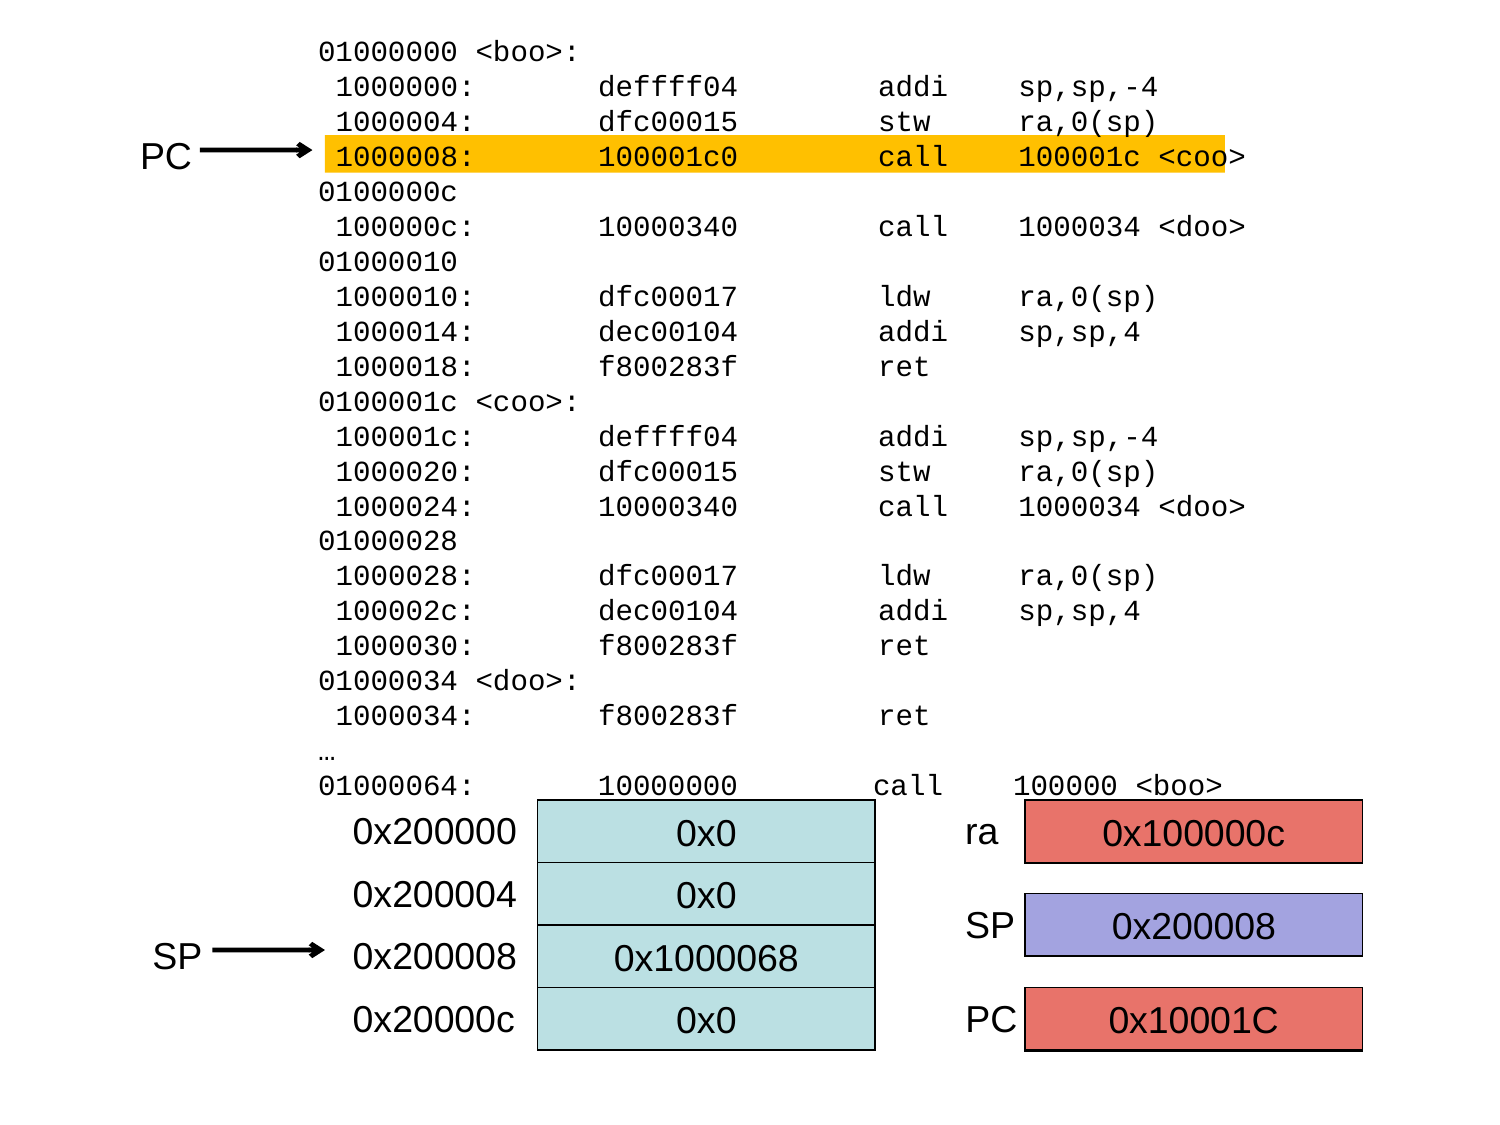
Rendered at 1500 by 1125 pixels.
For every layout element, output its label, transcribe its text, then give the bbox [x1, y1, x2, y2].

text_box 0x200000 [337, 799, 532, 860]
text_box 0x1000068 [537, 924, 875, 987]
text_box 01000000 <boo>: 1000000: deffff04 addi sp,sp,-4 1000004: dfc00015 stw ra,0(sp) 1000008: 100001c0 call 100001c <coo> 0100000c 100000c: 10000340 call 1000034 <doo> 01000010 1000010: dfc00017 ldw ra,0(sp) 1000014: dec00104 addi sp,sp,4 1000018: f800283f ret 0100001c <coo>: 100001c: deffff04 addi sp,sp,-4 1000020: dfc00015 stw ra,0(sp) 1000024: 10000340 call 1000034 <doo> 01000028 1000028: dfc00017 ldw ra,0(sp) 100002c: dec00104 addi sp,sp,4 1000030: f800283f ret 01000034 <doo>: 1000034: f800283f ret … 01000064: 10000000 call 100000 <boo> [303, 24, 1261, 844]
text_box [137, 924, 326, 986]
text_box 0x200008 [337, 924, 532, 985]
text_box 0x200004 [337, 862, 532, 923]
text_box ra [950, 799, 1014, 860]
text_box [124, 124, 313, 186]
text_box SP [950, 893, 1031, 954]
text_box 0x0 [537, 799, 875, 862]
text_box 0x20000c [337, 987, 530, 1048]
text_box 0x0 [537, 987, 875, 1050]
text_box 0x200008 [1025, 893, 1363, 957]
text_box 0x100000c [1025, 799, 1363, 863]
text_box PC [950, 987, 1033, 1048]
text_box 0x0 [537, 862, 875, 924]
text_box 0x10001C [1025, 987, 1363, 1051]
